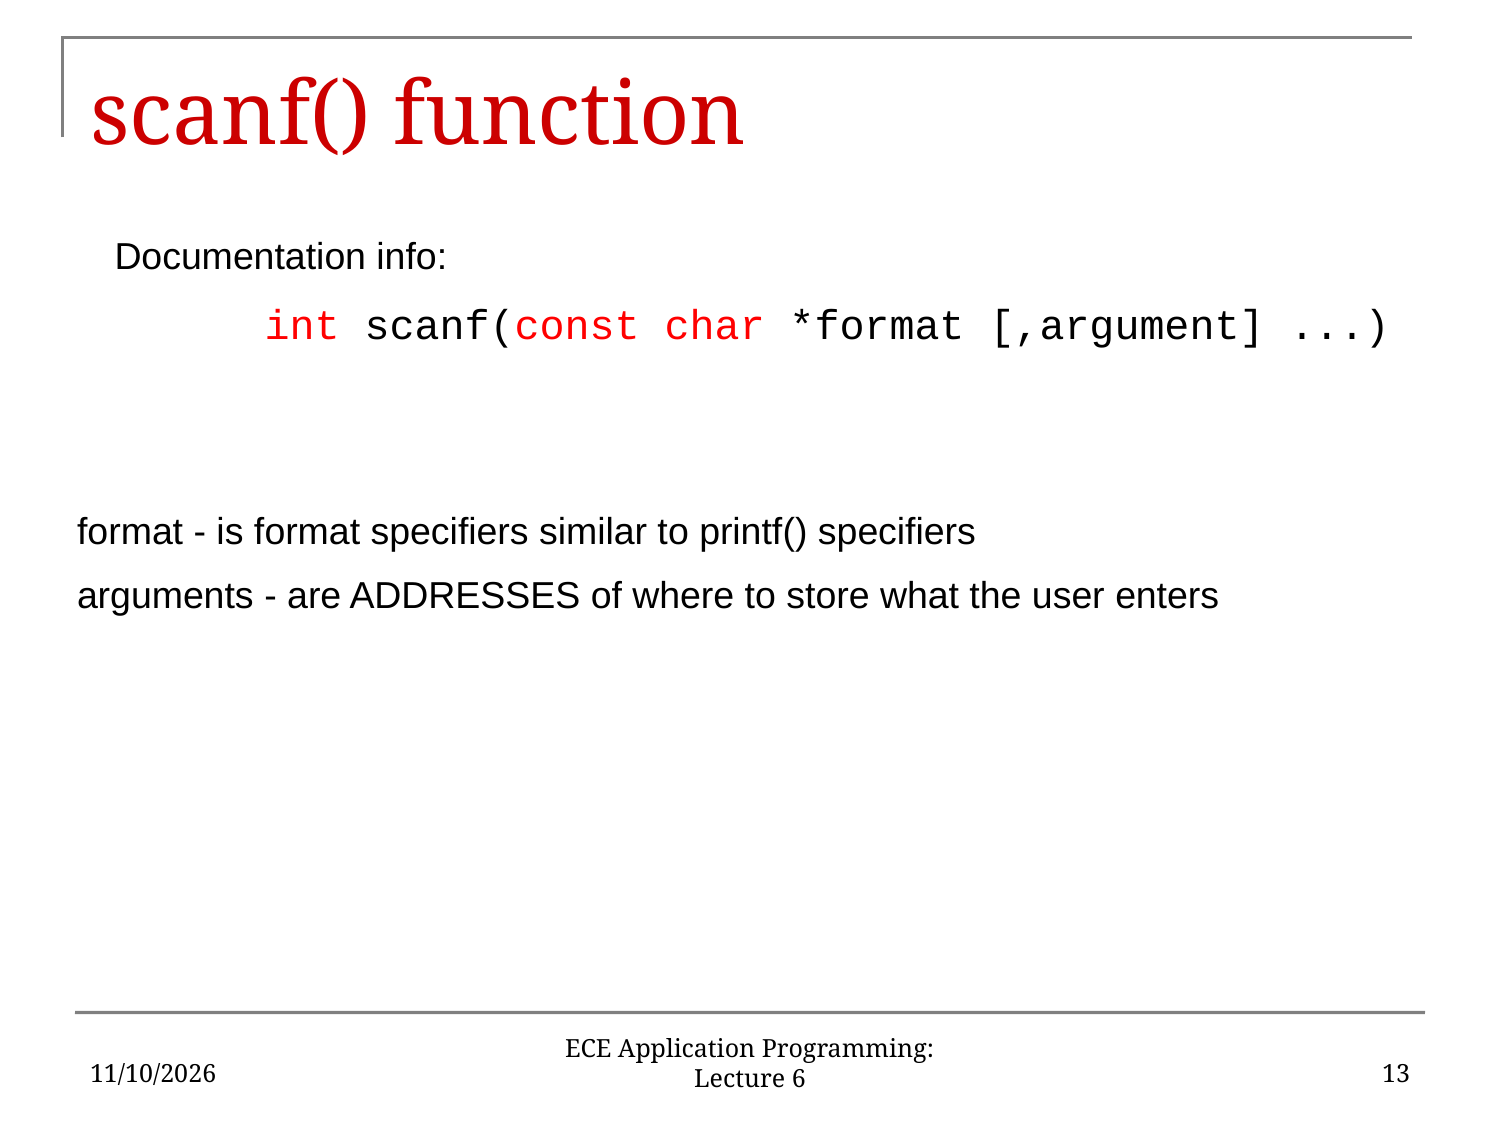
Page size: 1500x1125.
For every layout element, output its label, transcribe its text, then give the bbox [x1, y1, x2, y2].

footer ECE Application Programming: Lecture 6 [512, 1024, 988, 1101]
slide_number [74, 1023, 426, 1100]
text_box Documentation info: int scanf(const char *format [,argument] ...) [99, 224, 1463, 356]
title scanf() function [75, 50, 1350, 163]
slide_number 13 [1074, 1023, 1426, 1100]
text_box format - is format specifiers similar to printf() specifiers arguments - are ADDRESSES of where to store what the user enters [62, 499, 1400, 624]
